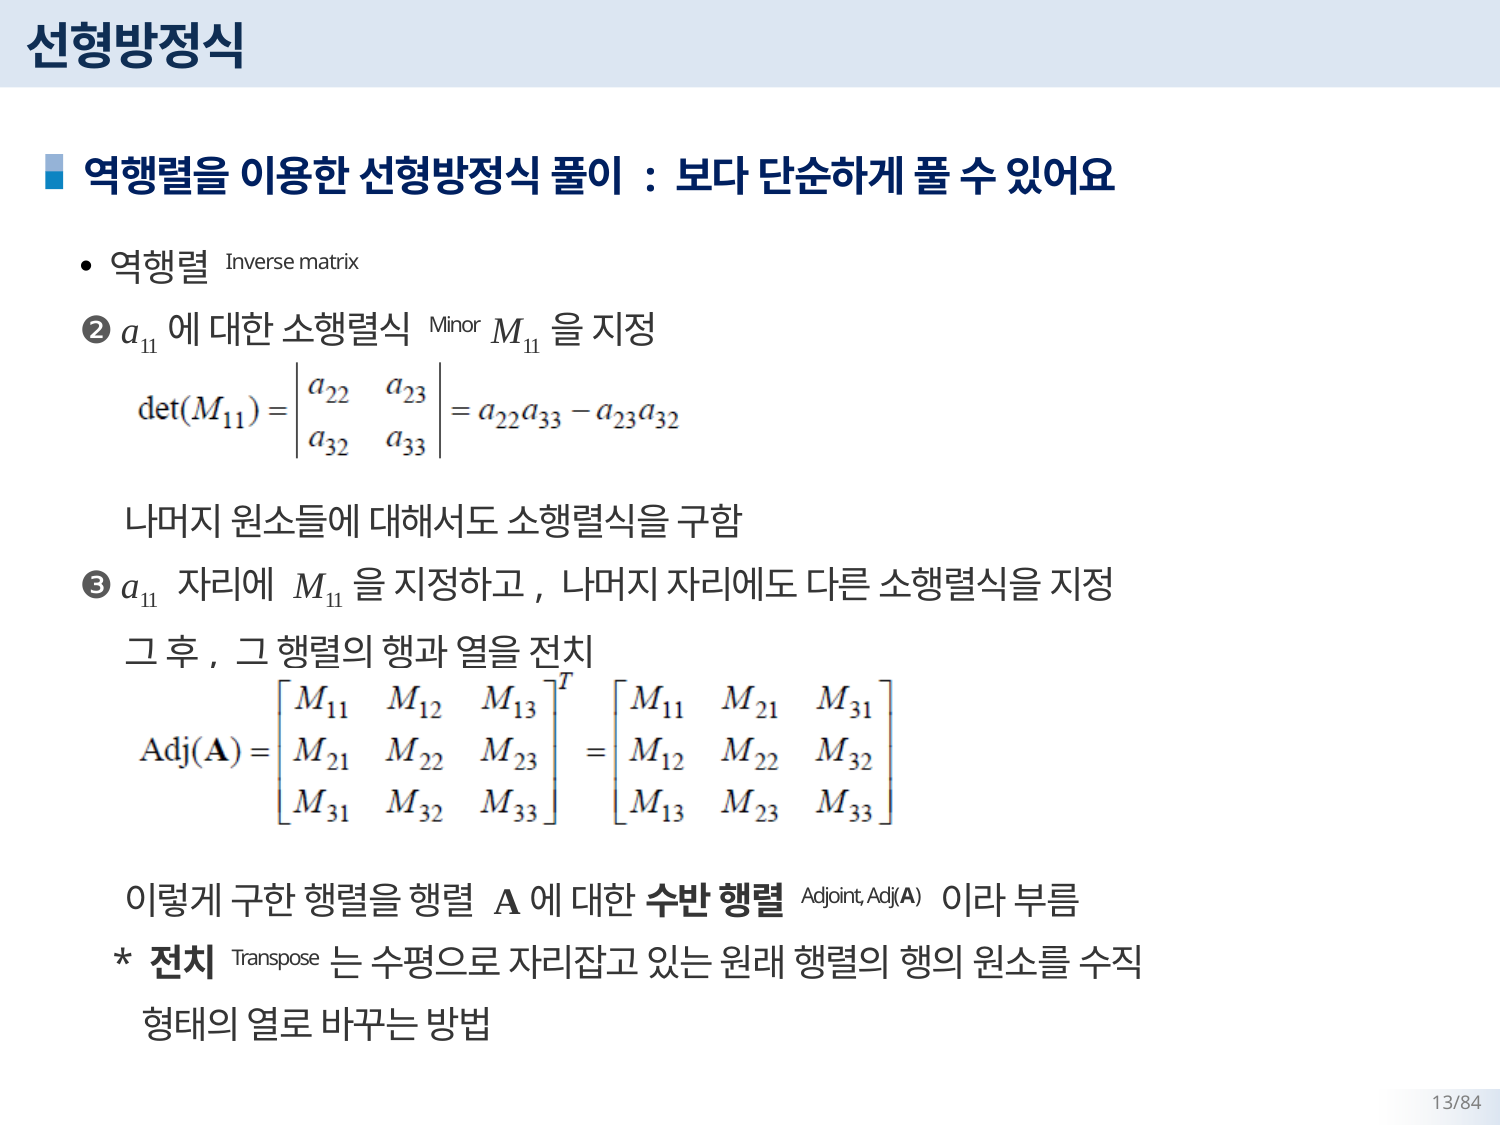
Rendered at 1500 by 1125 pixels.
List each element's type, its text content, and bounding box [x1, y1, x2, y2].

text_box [45, 136, 1450, 204]
picture [125, 668, 894, 831]
title 선형방정식 [10, 5, 1288, 84]
text_box 역행렬 Inverse matrix ❷ a11에 대한 소행렬식 Minor M11을 지정 나머지 원소들에 대해서도 소행렬식을 구함 ❸ a11 자리에 M11을 지정하고, 나머지 자리에도 다른 소행렬식을 지정 그 후, 그 행렬의 행과 열을 전치 이렇게 구한 행렬을 행렬 A에 대한 수반 행렬 Adjoint, Adj(A) 이라 부름 * 전치 Transpose는 수평으로 자리잡고 있는 원래 행렬의 행의 원소를 수직 형태의 열로 바꾸는 방법 [64, 231, 1324, 1054]
picture [125, 361, 681, 464]
